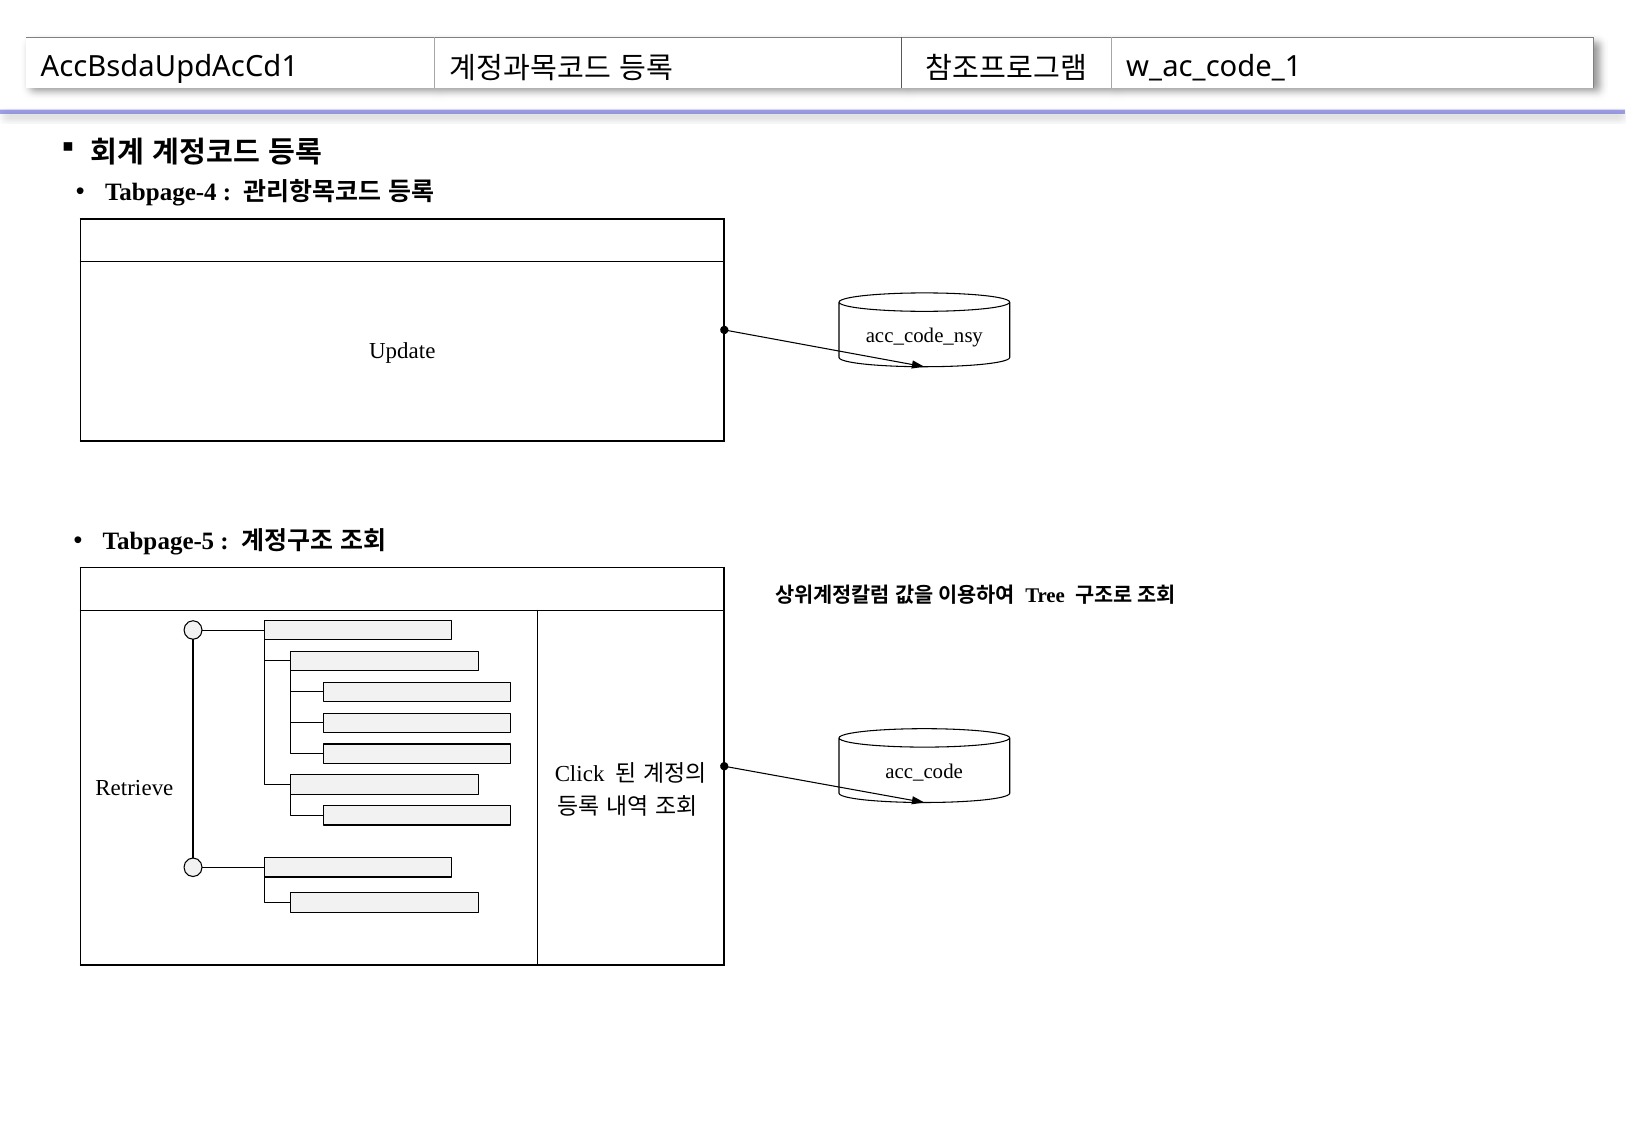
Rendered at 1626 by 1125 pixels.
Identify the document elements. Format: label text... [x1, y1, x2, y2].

table_cell Update [81, 262, 723, 440]
table_cell Retrieve [81, 611, 537, 964]
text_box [183, 620, 511, 913]
text_box Tabpage-4 : 관리항목코드 등록 [61, 168, 450, 214]
table_header [81, 220, 723, 261]
table_header [81, 568, 723, 610]
text_box Tabpage-5 : 계정구조 조회 [58, 517, 402, 562]
text_box 회계 계정코드 등록 [46, 126, 338, 176]
table_cell Click 된 계정의 등록 내역 조회 [538, 611, 723, 964]
text_box acc_code [838, 728, 1010, 803]
text_box 상위계정칼럼 값을 이용하여 Tree 구조로 조회 [760, 574, 1191, 614]
table_header w_ac_code_1 [1112, 38, 1593, 88]
text_box acc_code_nsy [838, 292, 1010, 367]
table_header 계정과목코드 등록 [435, 38, 901, 88]
table_header AccBsdaUpdAcCd1 [26, 38, 434, 88]
table_header 참조프로그램 [902, 38, 1111, 88]
